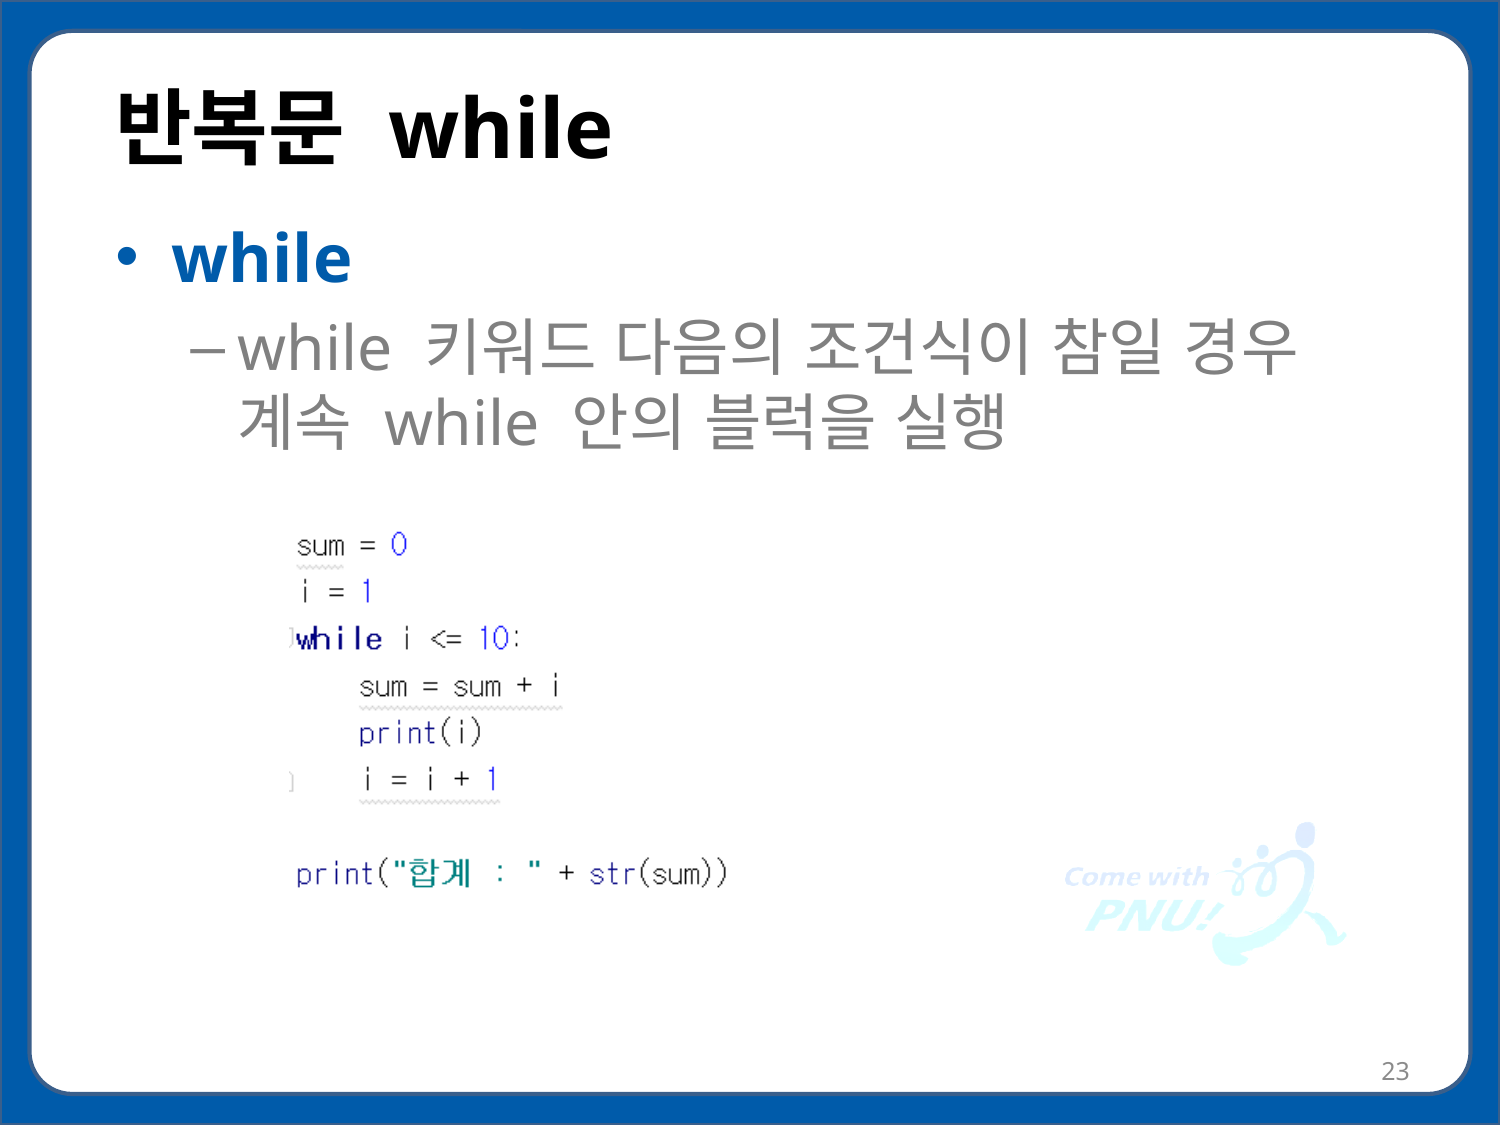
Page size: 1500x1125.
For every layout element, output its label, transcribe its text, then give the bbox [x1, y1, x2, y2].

picture [289, 514, 779, 922]
list while while 키워드 다음의 조건식이 참일 경우 계속 while 안의 블럭을 실행 [100, 208, 1425, 1005]
title 반복문 while [100, 66, 1425, 185]
slide_number 23 [1074, 1042, 1425, 1103]
